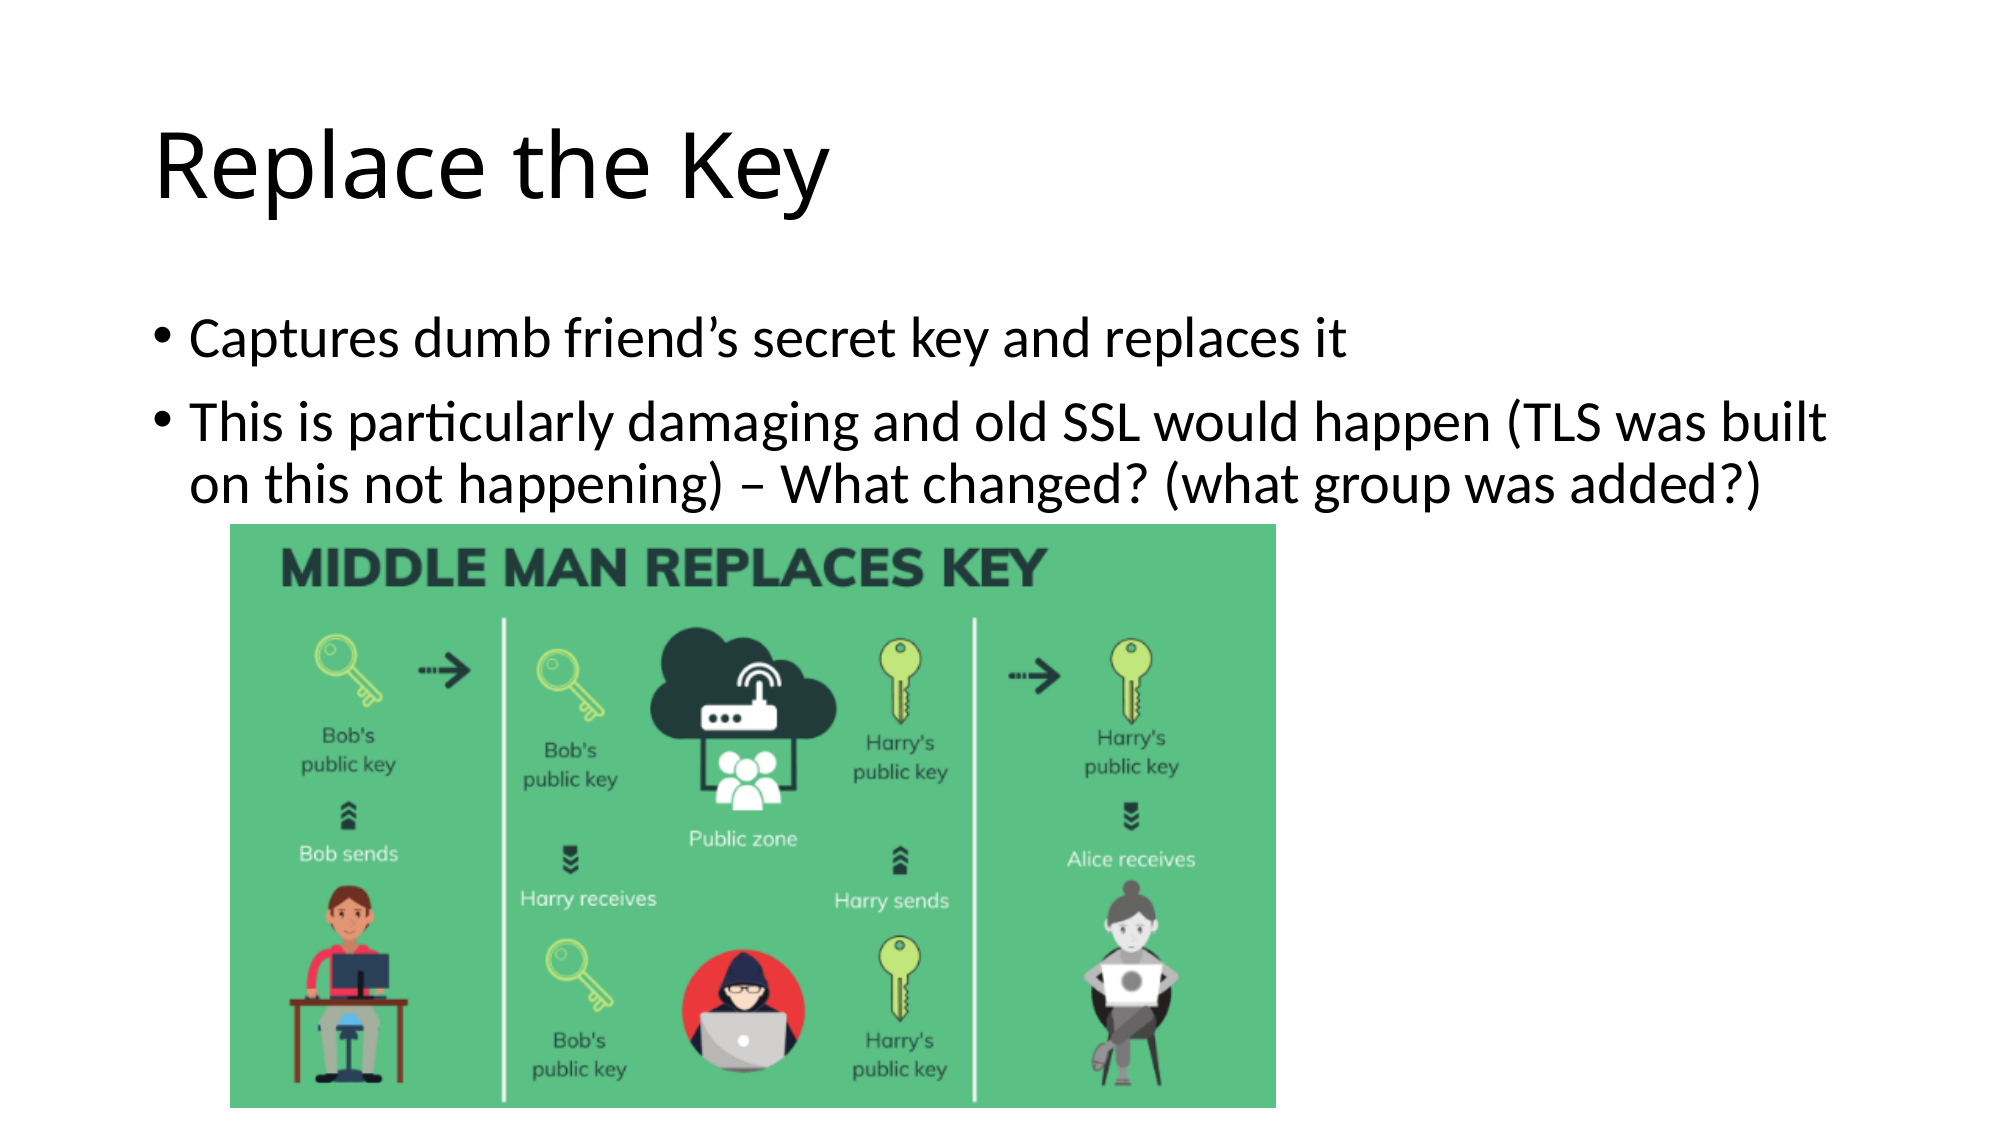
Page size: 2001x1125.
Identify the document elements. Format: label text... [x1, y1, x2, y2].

title Replace the Key [137, 59, 1863, 278]
picture [230, 524, 1276, 1108]
list Captures dumb friend’s secret key and replaces it This is particularly damaging and old SSL would happen (TLS was built on this not happening) – What changed? (what group was added?) [137, 299, 1863, 1014]
